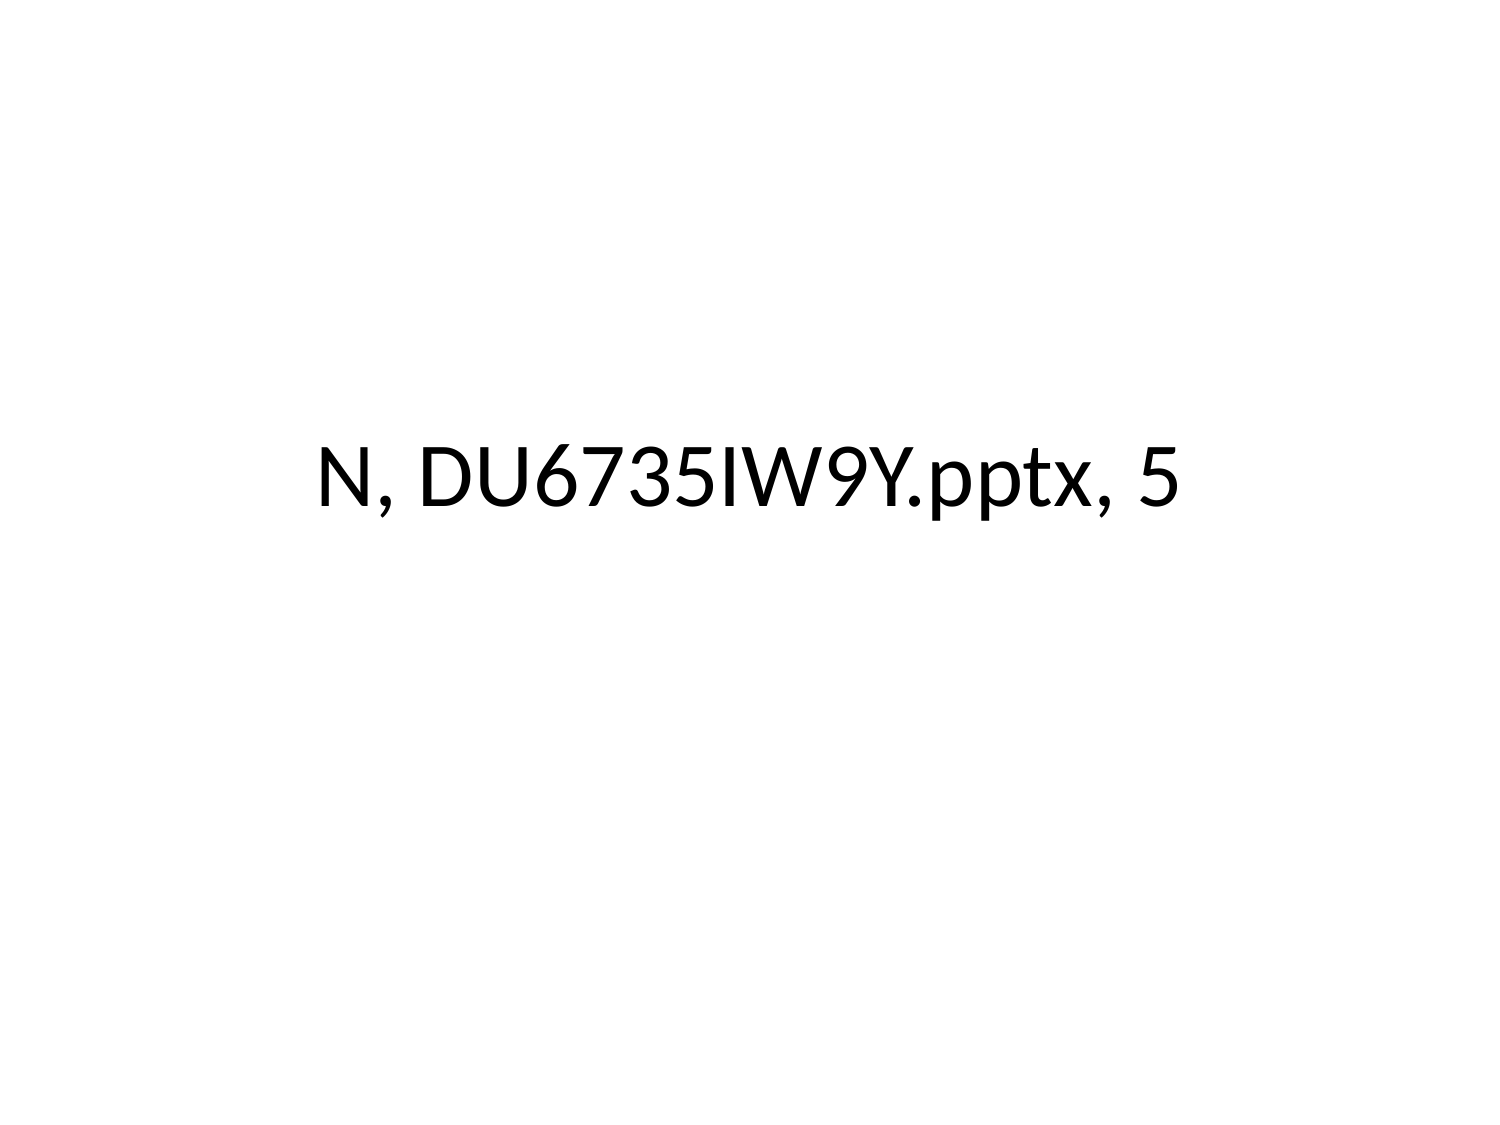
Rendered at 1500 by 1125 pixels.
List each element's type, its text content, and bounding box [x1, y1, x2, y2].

title N, DU6735IW9Y.pptx, 5 [112, 349, 1388, 591]
